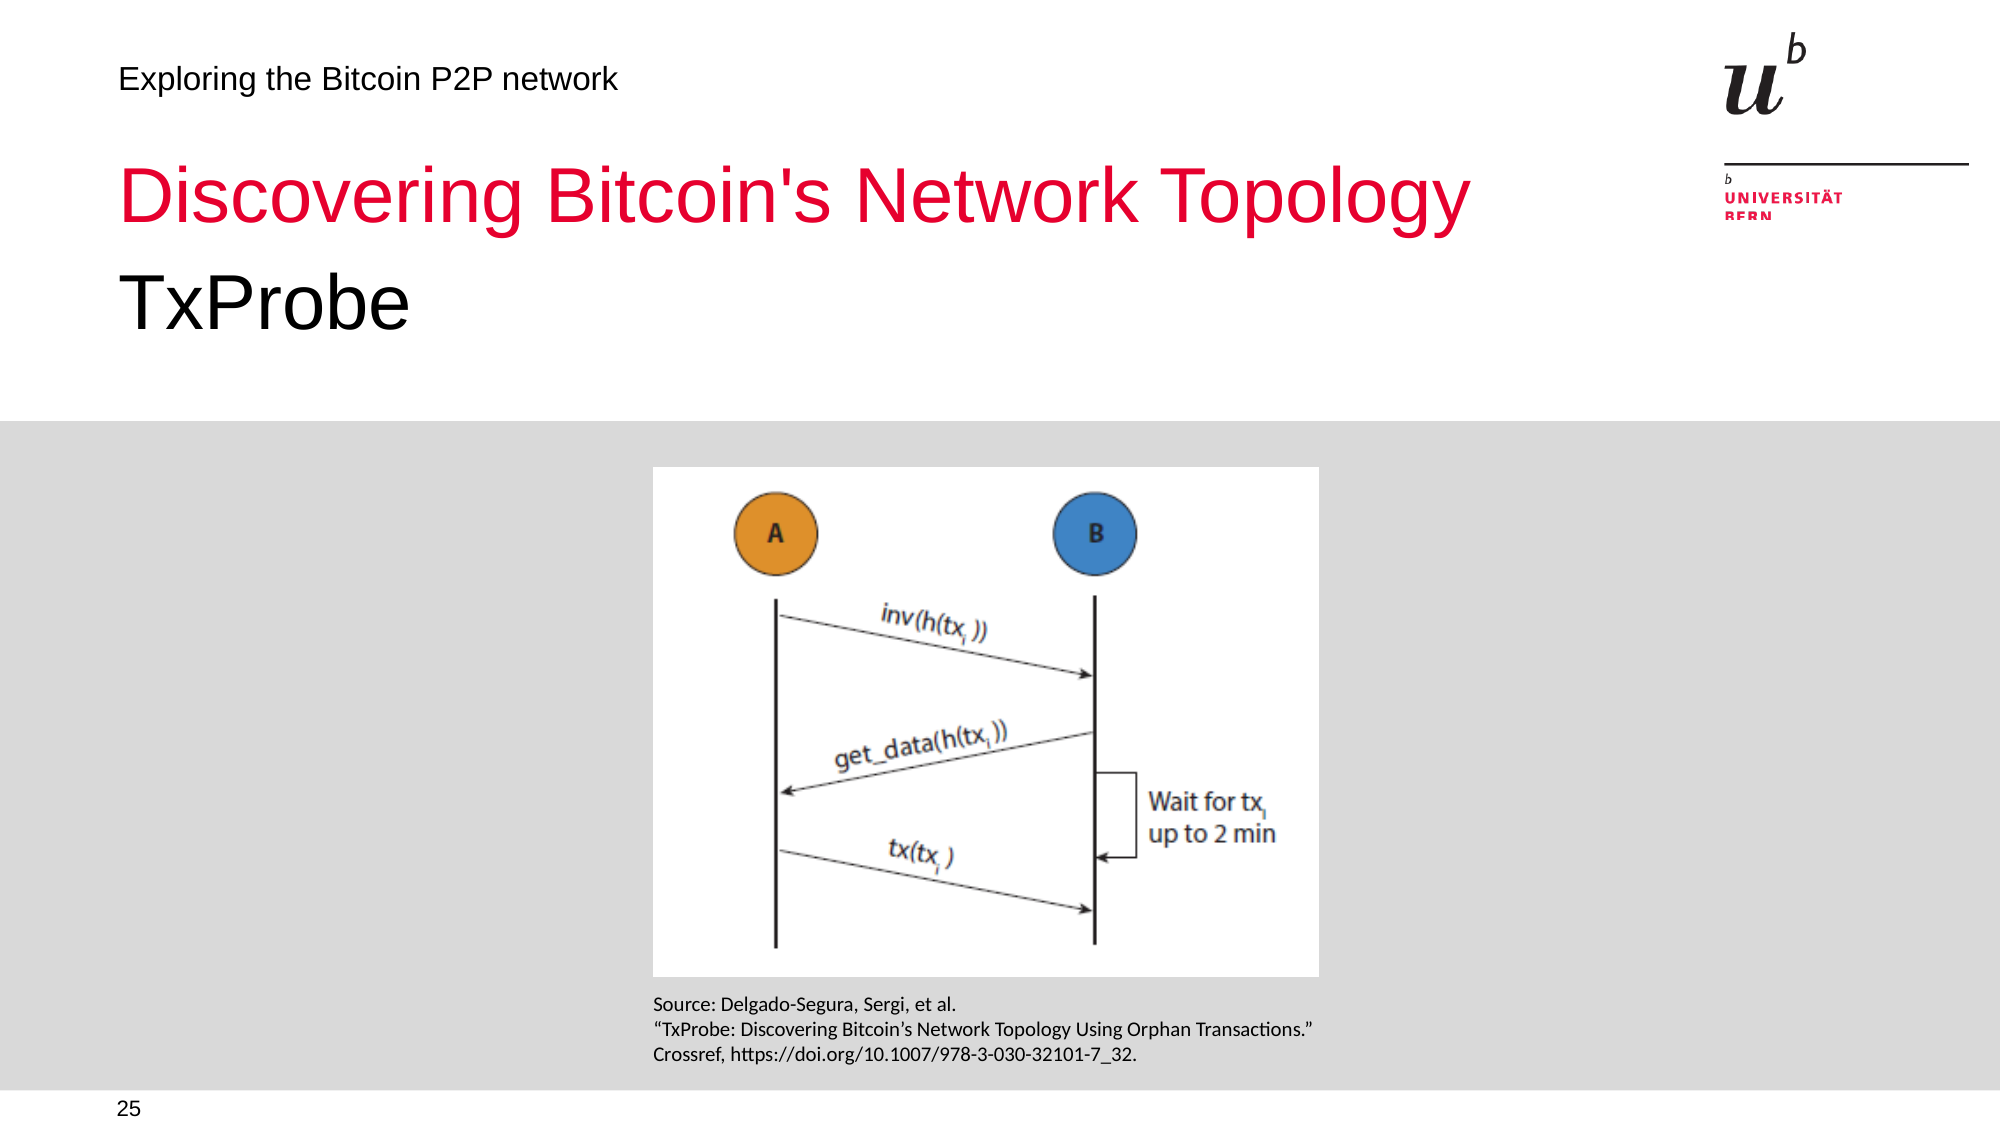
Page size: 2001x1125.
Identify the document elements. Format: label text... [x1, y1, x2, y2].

list TxProbe [118, 255, 1654, 347]
text_box Source: Delgado-Segura, Sergi, et al. “TxProbe: Discovering Bitcoin’s Network Topology Using Orphan Transactions.” Crossref, https://doi.org/10.1007/978-3-030-32101-7_32. [638, 982, 1334, 1073]
list Exploring the Bitcoin P2P network [118, 61, 1654, 98]
title Discovering Bitcoin's Network Topology [118, 148, 1654, 239]
picture [653, 467, 1319, 977]
